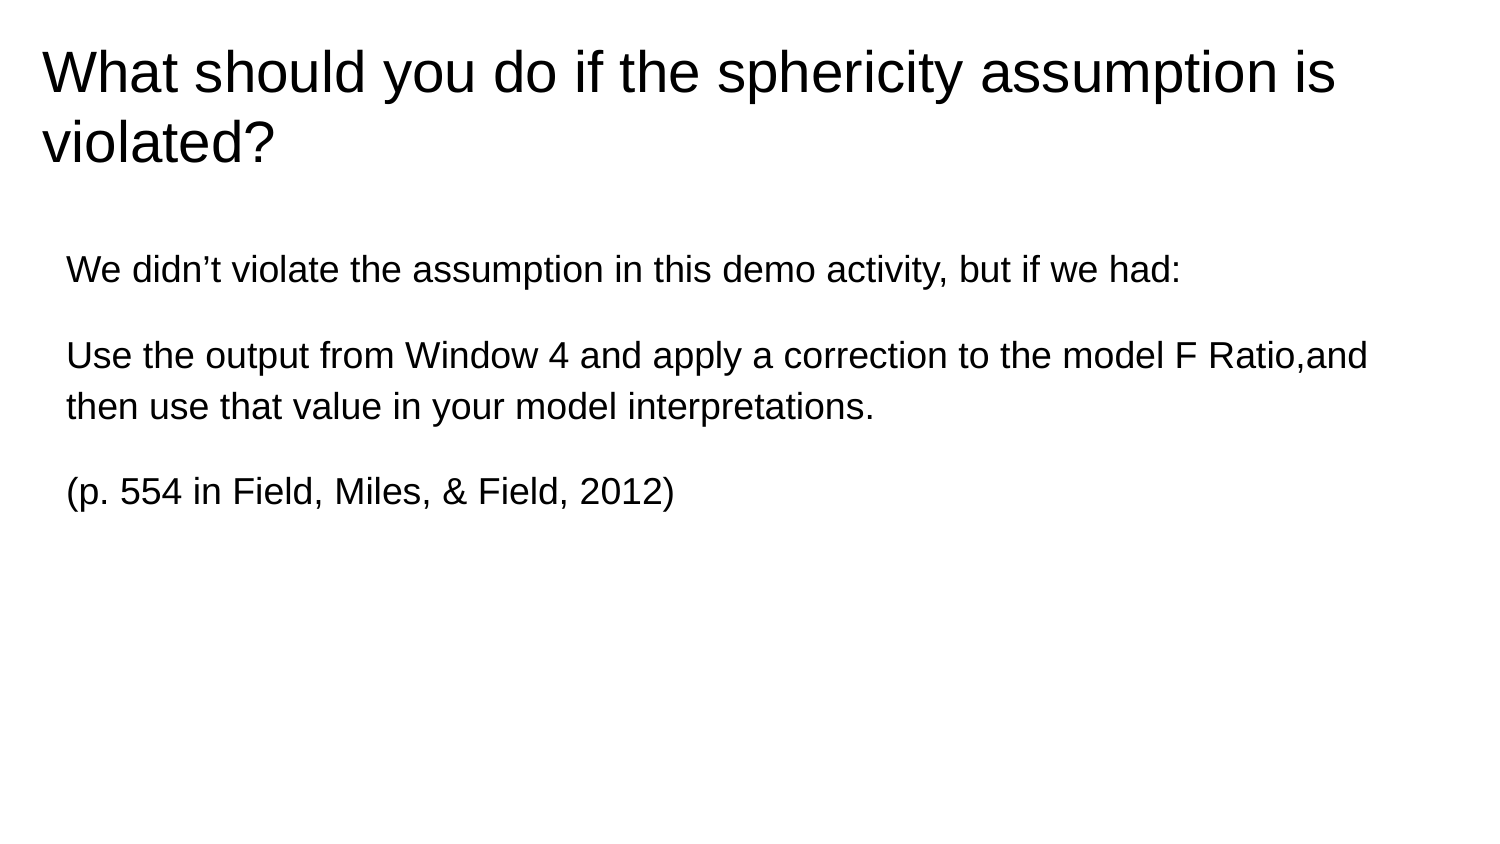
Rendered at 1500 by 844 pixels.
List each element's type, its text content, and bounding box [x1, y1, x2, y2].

list We didn’t violate the assumption in this demo activity, but if we had: Use the output from Window 4 and apply a correction to the model F Ratio,and then use that value in your model interpretations. (p. 554 in Field, Miles, & Field, 2012) [51, 223, 1449, 785]
title What should you do if the sphericity assumption is violated? [27, 18, 1426, 113]
